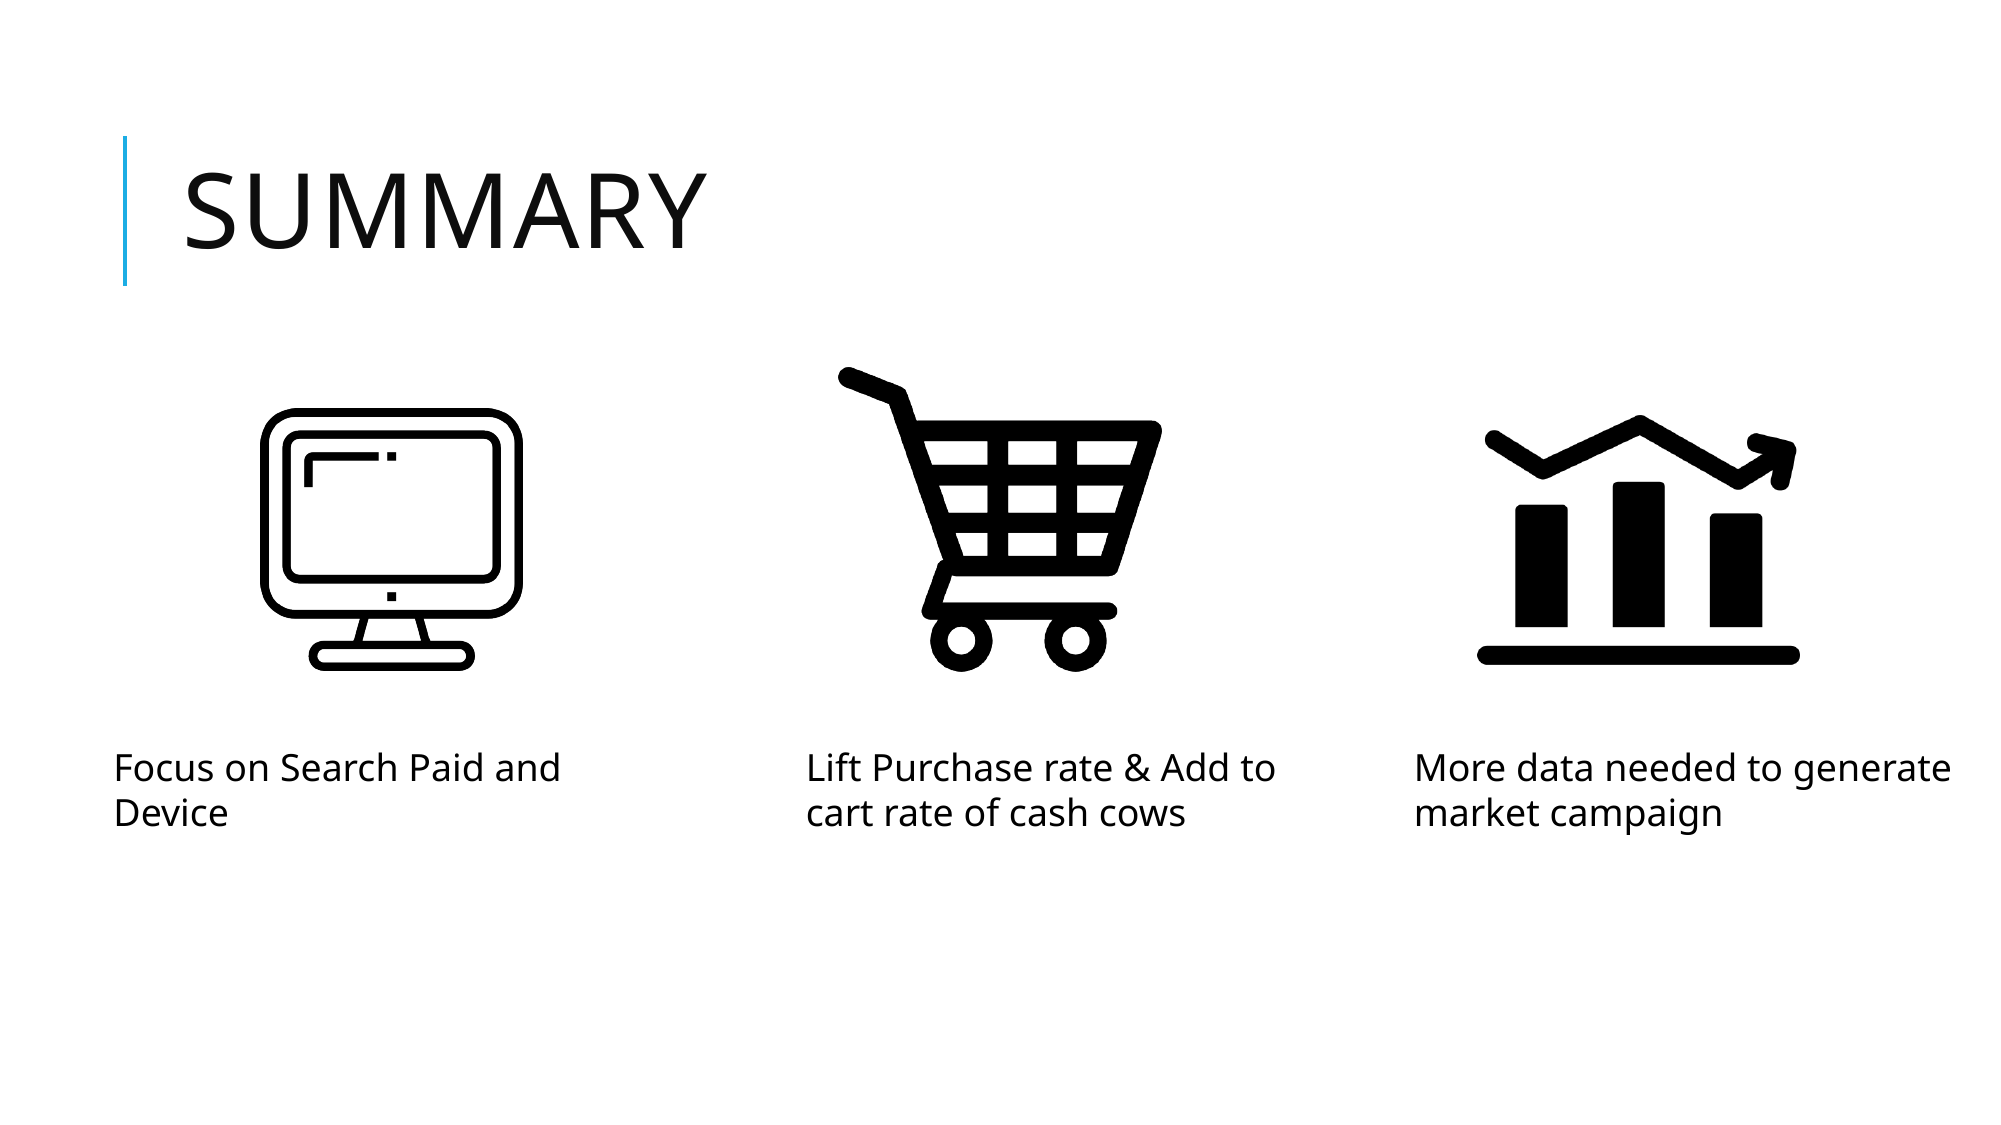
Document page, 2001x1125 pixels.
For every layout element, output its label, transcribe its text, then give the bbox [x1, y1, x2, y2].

text_box More data needed to generate market campaign [1398, 736, 2000, 842]
picture [1477, 377, 1801, 701]
title Summary [168, 96, 1763, 342]
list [259, 408, 523, 671]
text_box Lift Purchase rate & Add to cart rate of cash cows [791, 736, 1292, 842]
text_box Focus on Search Paid and Device [98, 736, 685, 842]
picture [838, 357, 1162, 681]
